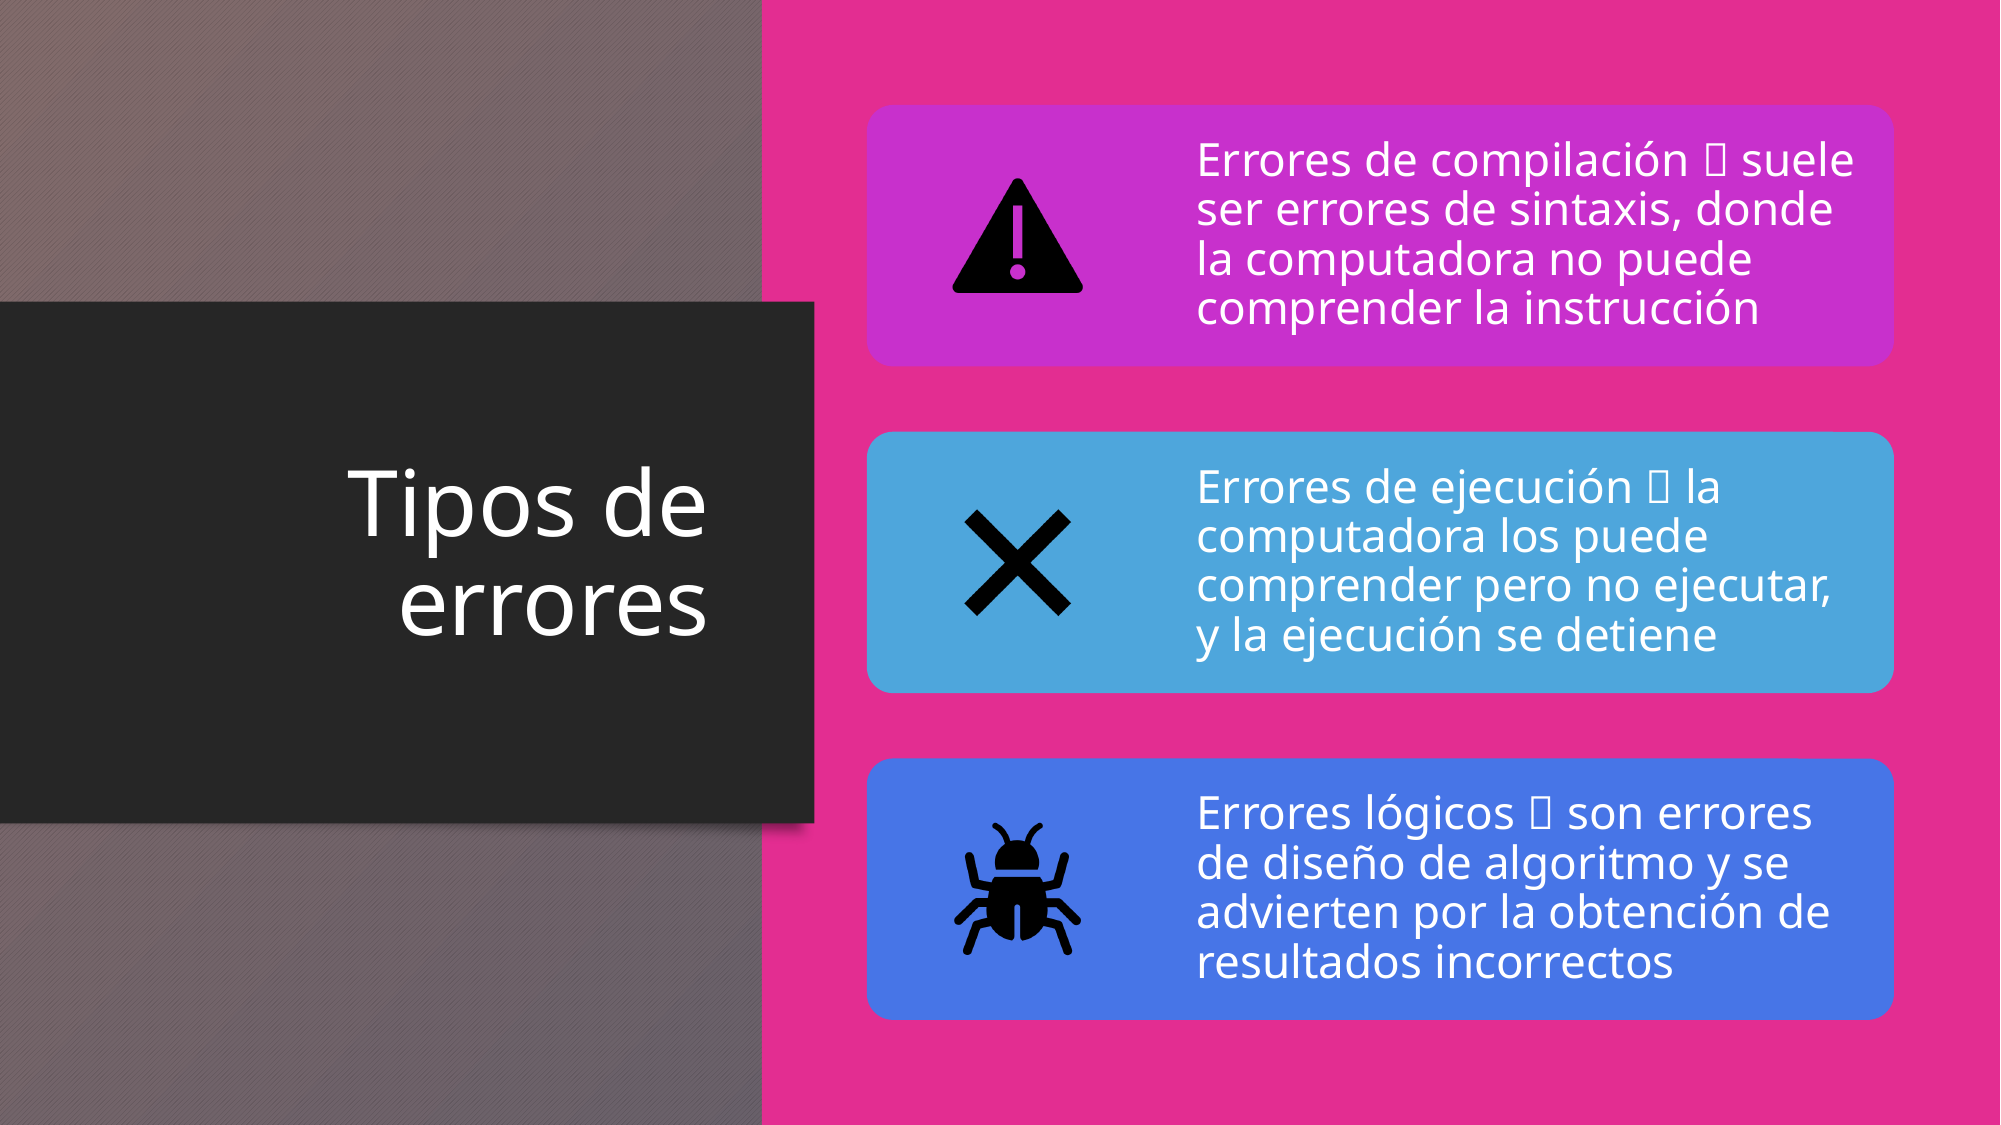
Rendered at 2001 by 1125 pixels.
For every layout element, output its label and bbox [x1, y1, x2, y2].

list [866, 104, 1895, 1021]
picture [0, 0, 2000, 1125]
